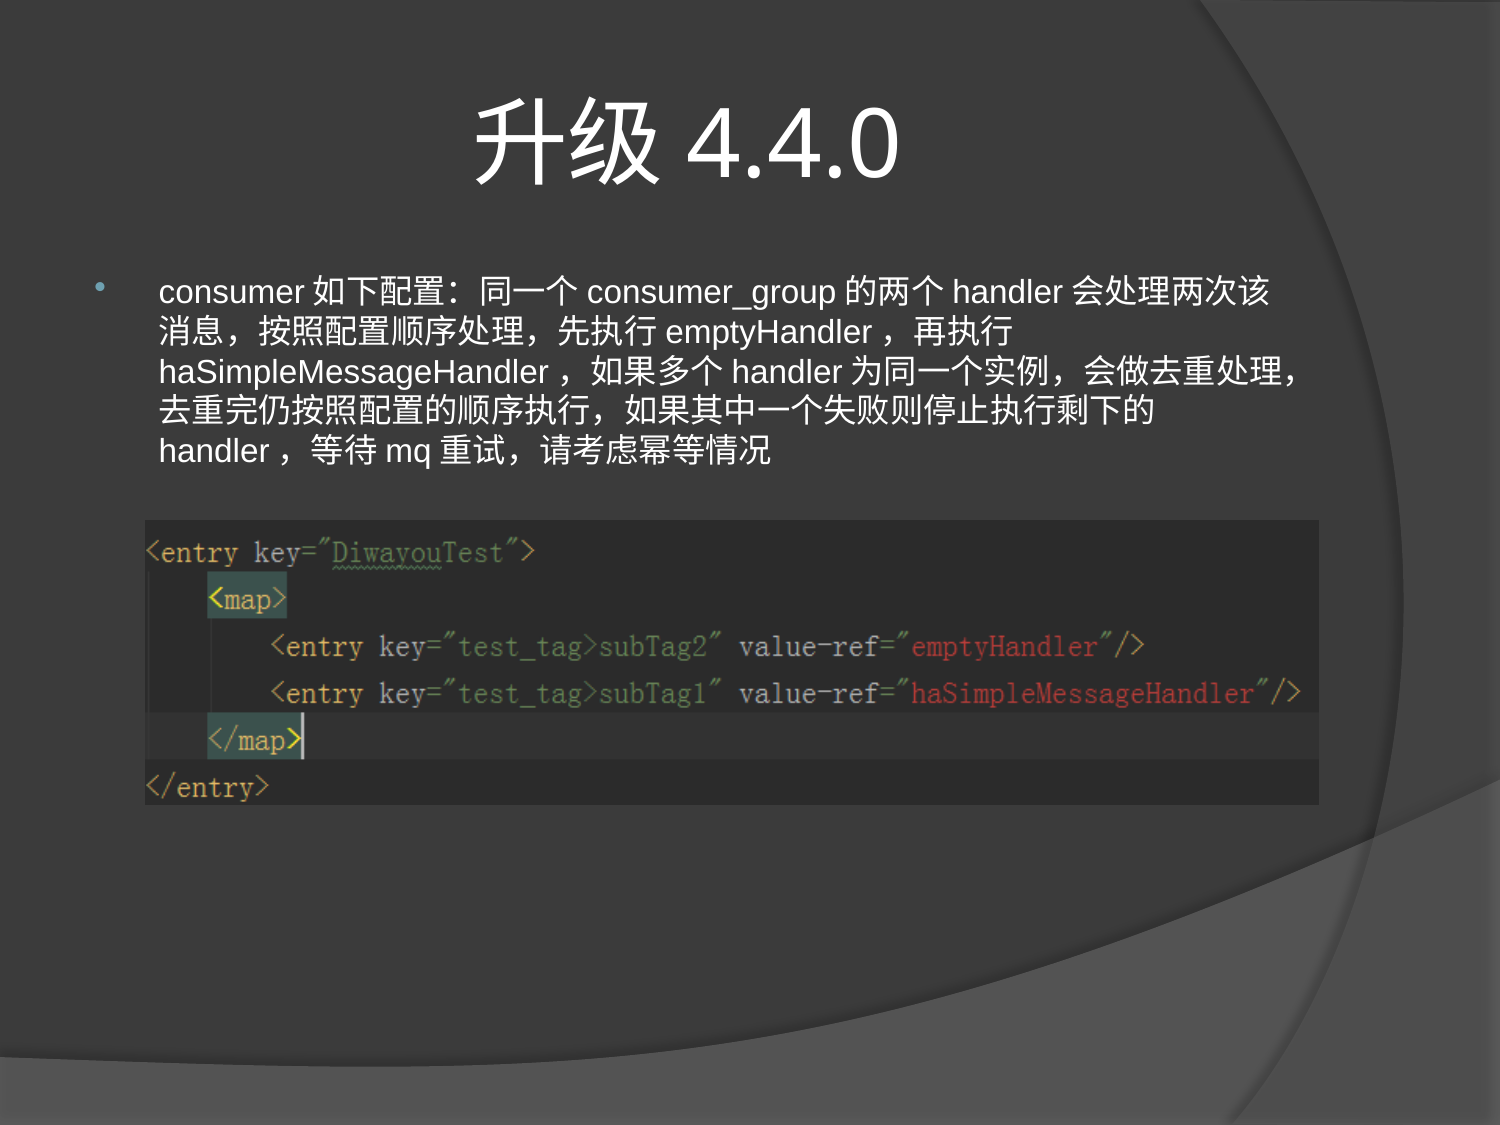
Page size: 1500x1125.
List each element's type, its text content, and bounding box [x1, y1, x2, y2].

list consumer如下配置：同一个consumer_group的两个handler会处理两次该消息，按照配置顺序处理，先执行emptyHandler，再执行haSimpleMessageHandler，如果多个handler为同一个实例，会做去重处理，去重完仍按照配置的顺序执行，如果其中一个失败则停止执行剩下的handler，等待mq重试，请考虑幂等情况 [75, 262, 1300, 1005]
picture [144, 519, 1319, 805]
title 升级4.4.0 [75, 45, 1300, 233]
